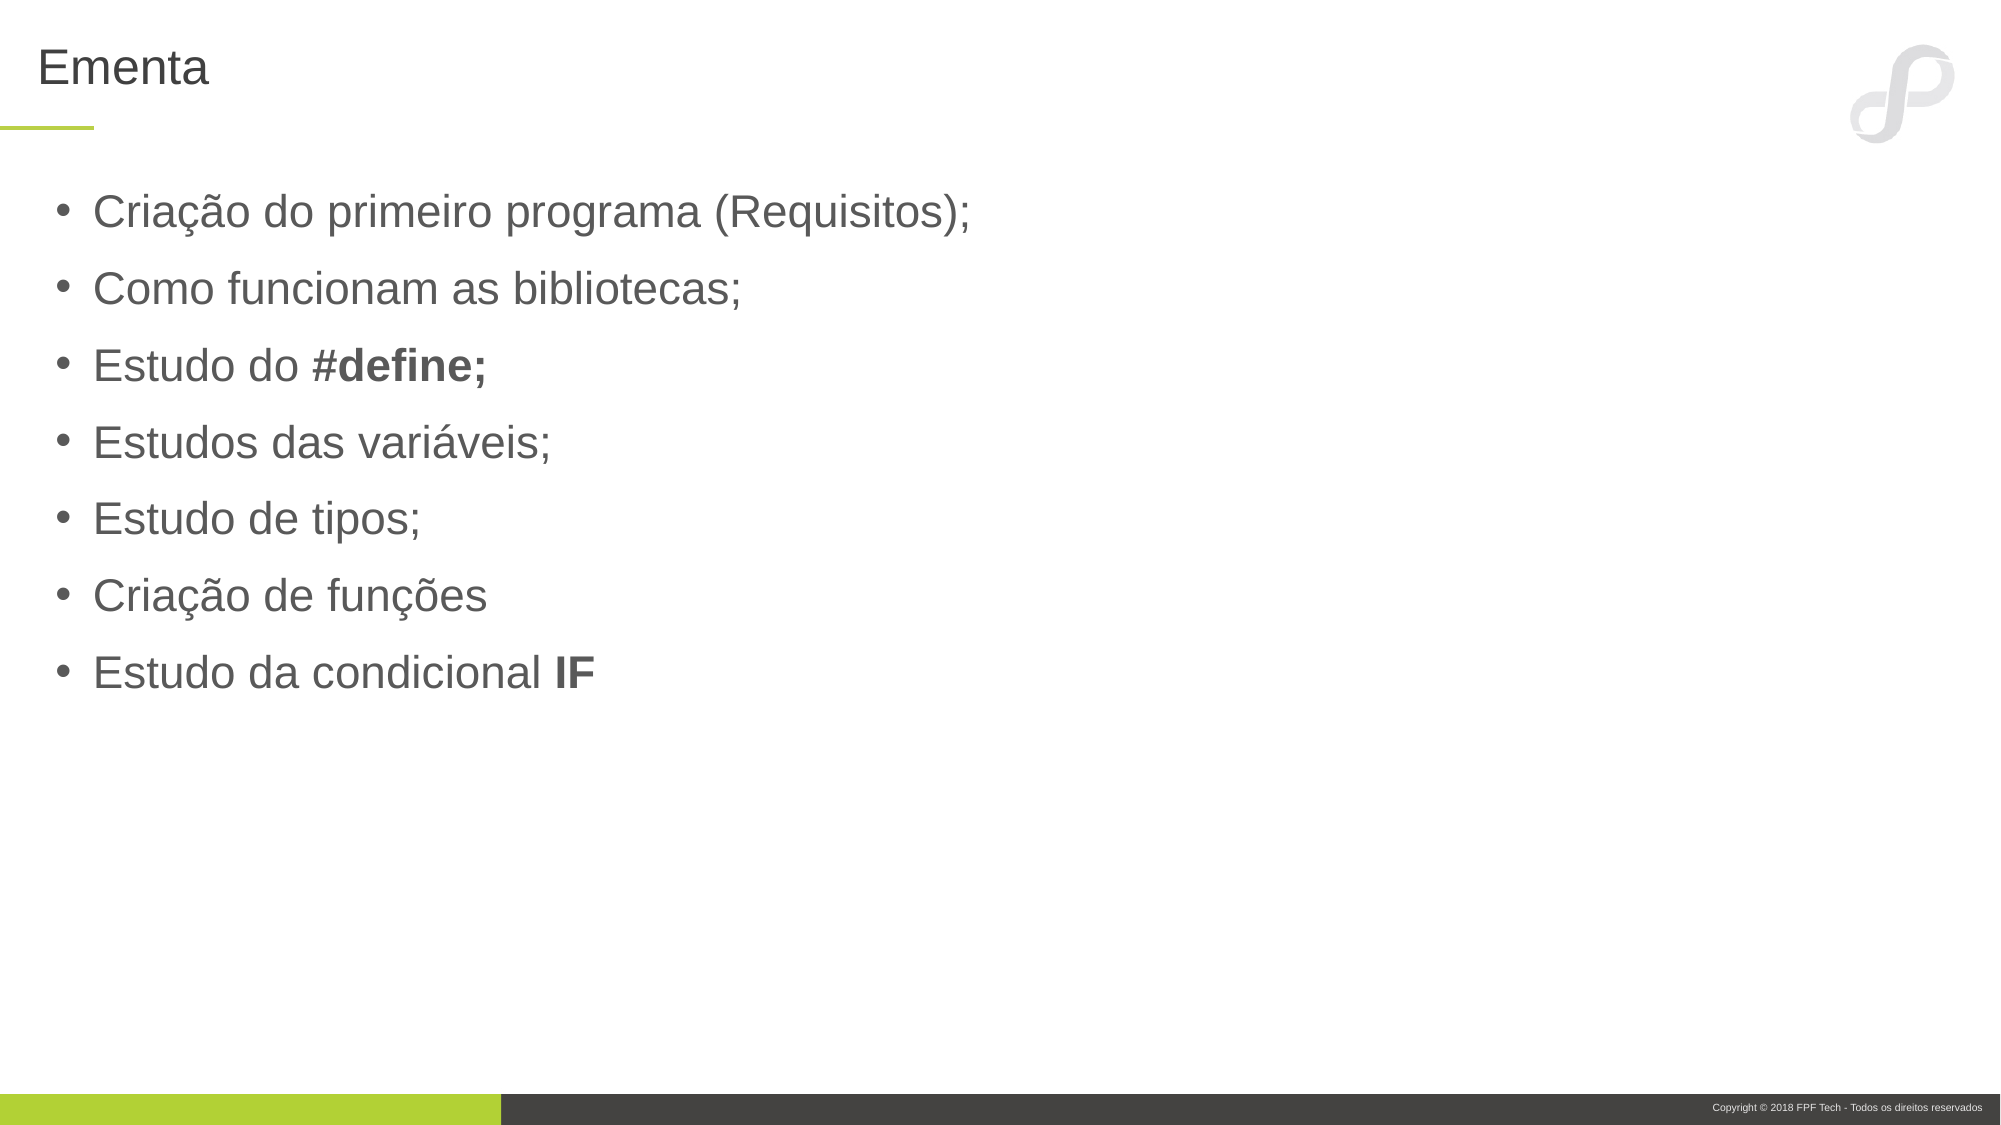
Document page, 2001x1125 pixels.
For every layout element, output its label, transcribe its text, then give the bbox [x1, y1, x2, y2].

title Ementa [22, 24, 1794, 113]
list Criação do primeiro programa (Requisitos); Como funcionam as bibliotecas; Estudo do #define; Estudos das variáveis; Estudo de tipos; Criação de funções Estudo da condicional IF [40, 174, 1960, 959]
picture [0, 0, 2001, 1125]
